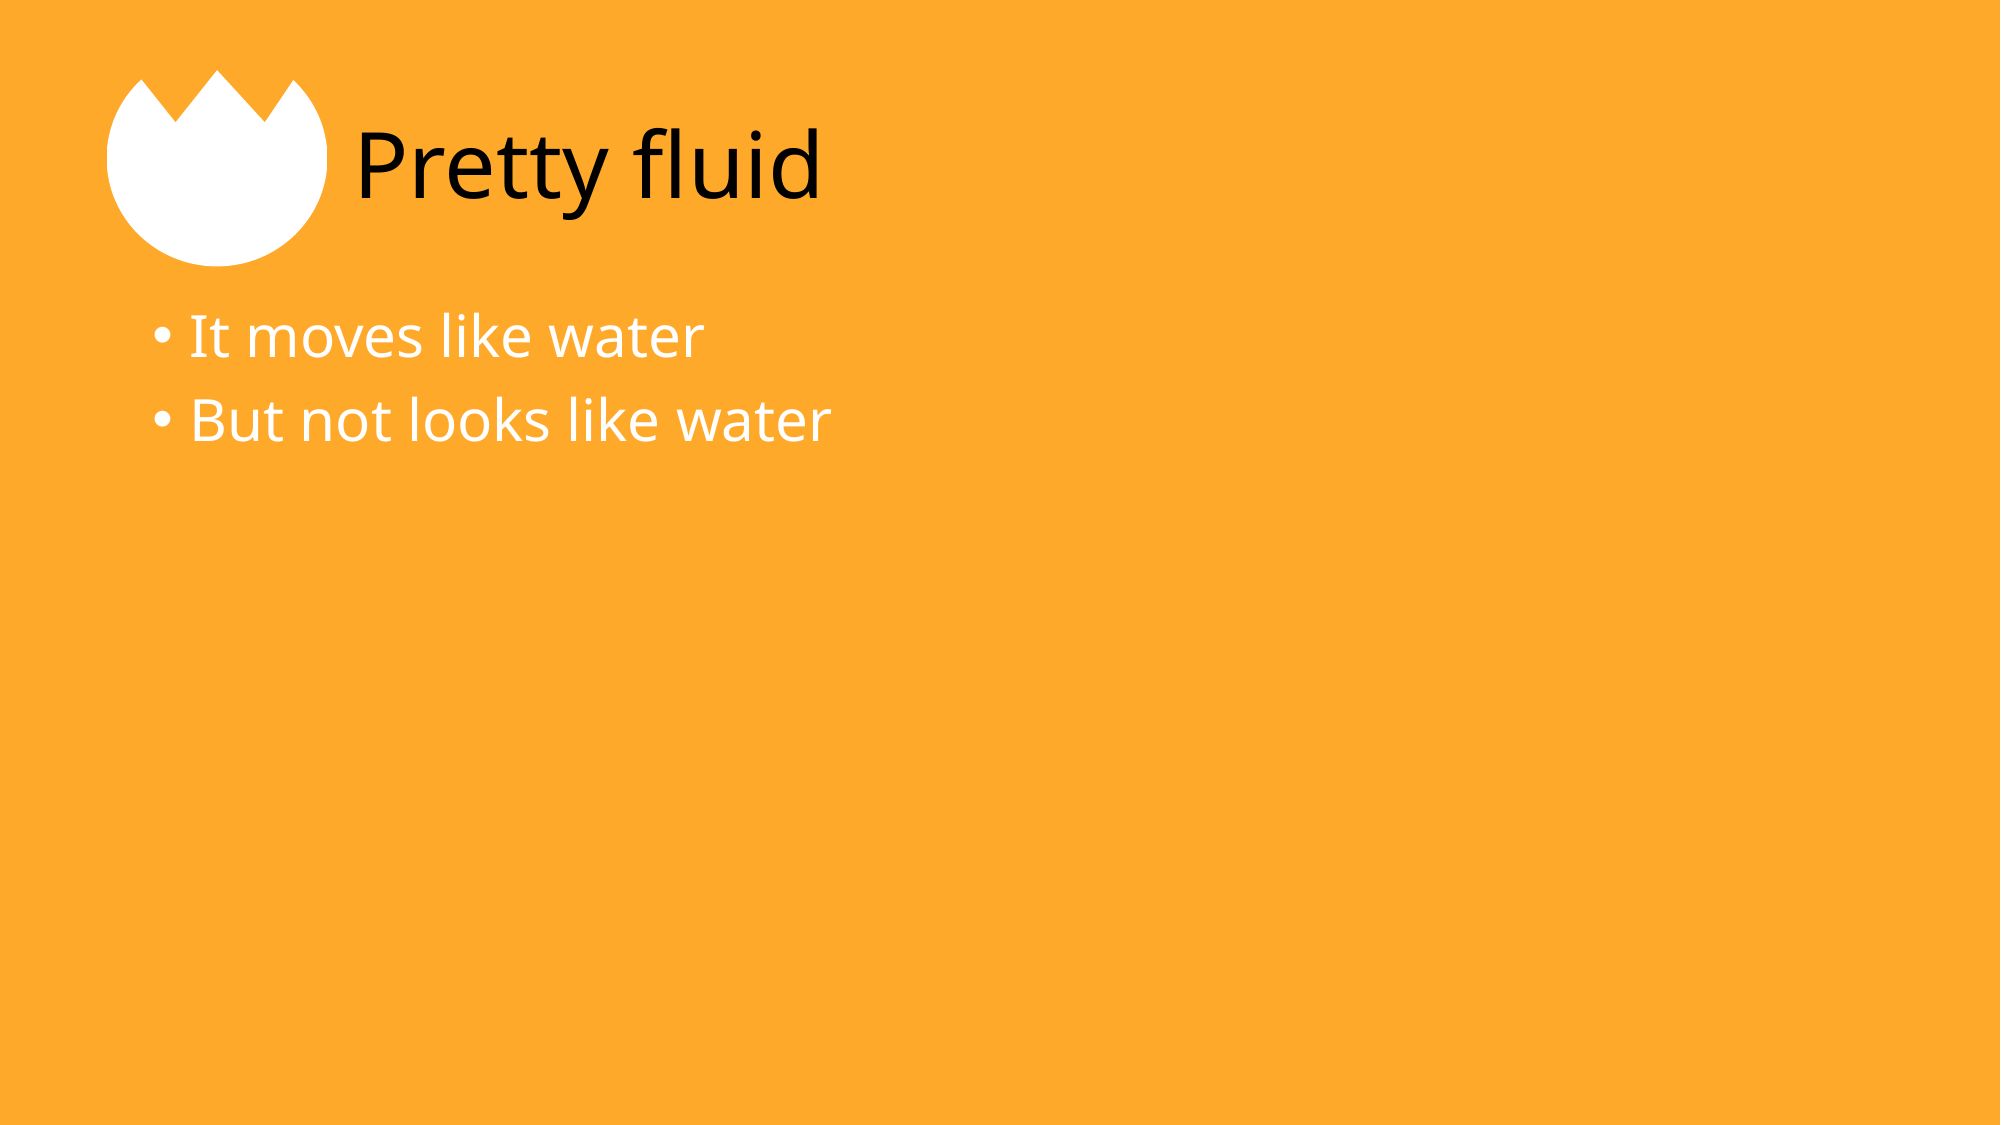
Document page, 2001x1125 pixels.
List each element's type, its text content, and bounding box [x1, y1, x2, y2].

list It moves like water But not looks like water [137, 299, 1863, 1014]
title Pretty fluid [338, 59, 2000, 278]
